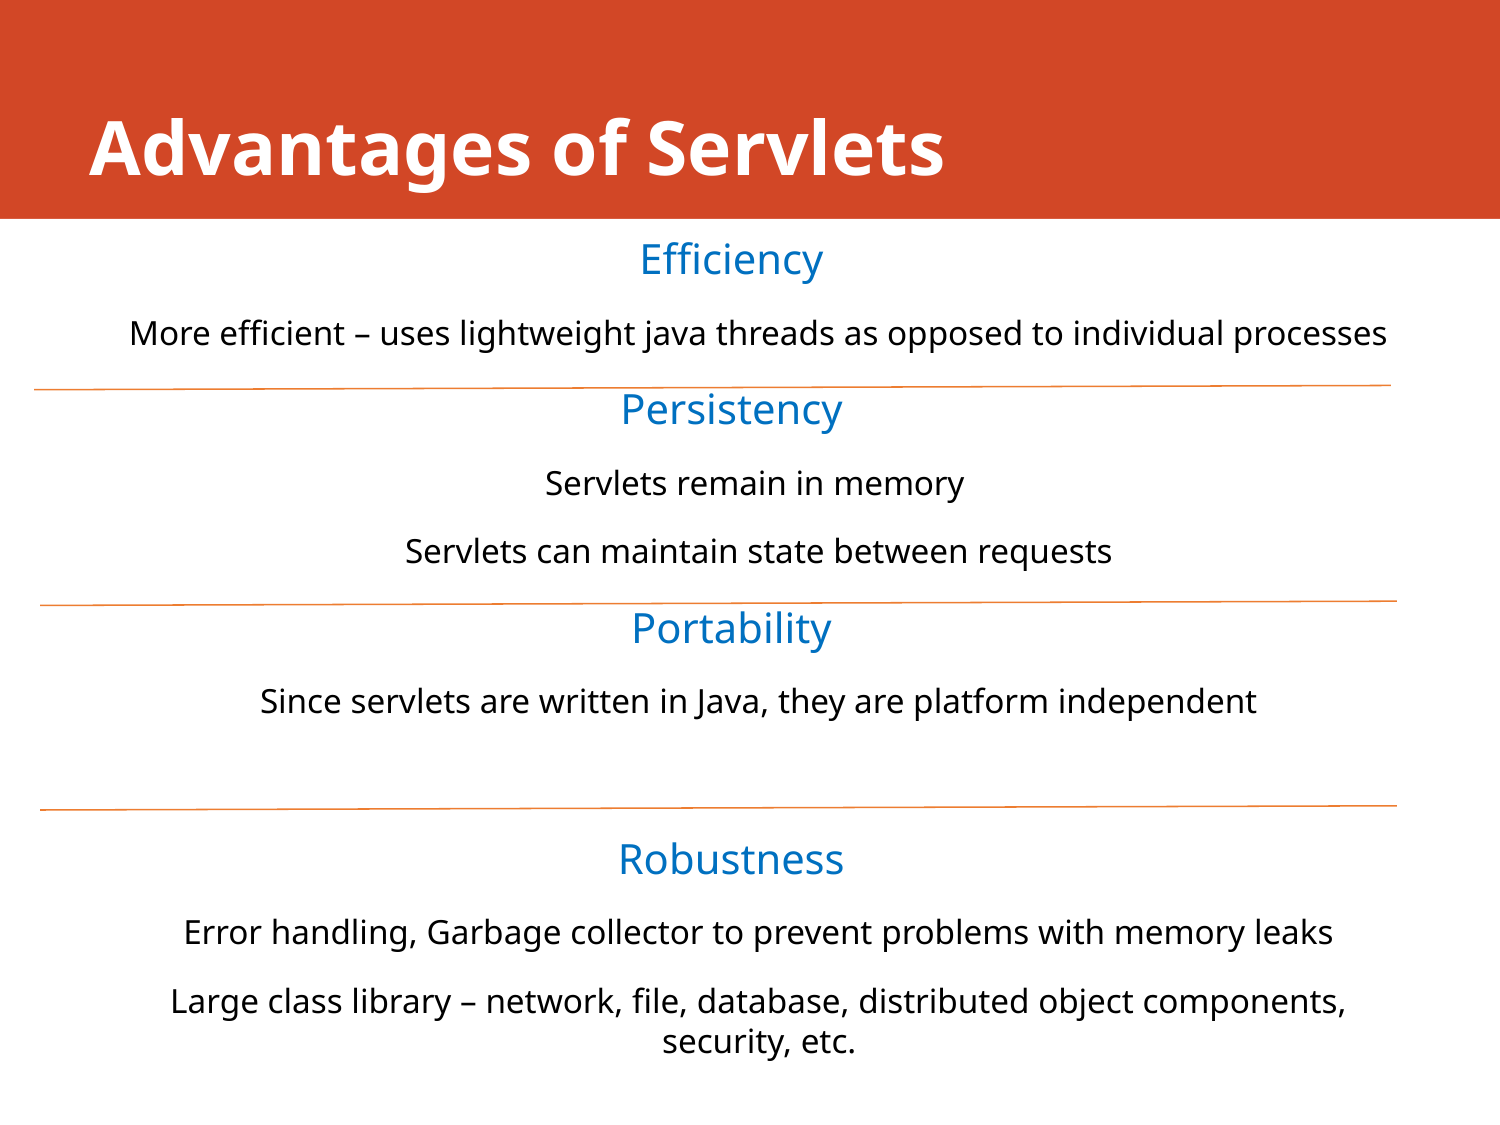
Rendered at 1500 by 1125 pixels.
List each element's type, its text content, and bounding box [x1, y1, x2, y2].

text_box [39, 600, 1398, 606]
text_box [39, 805, 1398, 811]
list Efficiency More efficient – uses lightweight java threads as opposed to individual processes Persistency Servlets remain in memory Servlets can maintain state between requests Portability Since servlets are written in Java, they are platform independent Robustness Error handling, Garbage collector to prevent problems with memory leaks Large class library – network, file, database, distributed object components, security, etc. [40, 225, 1422, 1088]
title Advantages of Servlets [74, 0, 1397, 199]
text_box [33, 385, 1392, 390]
